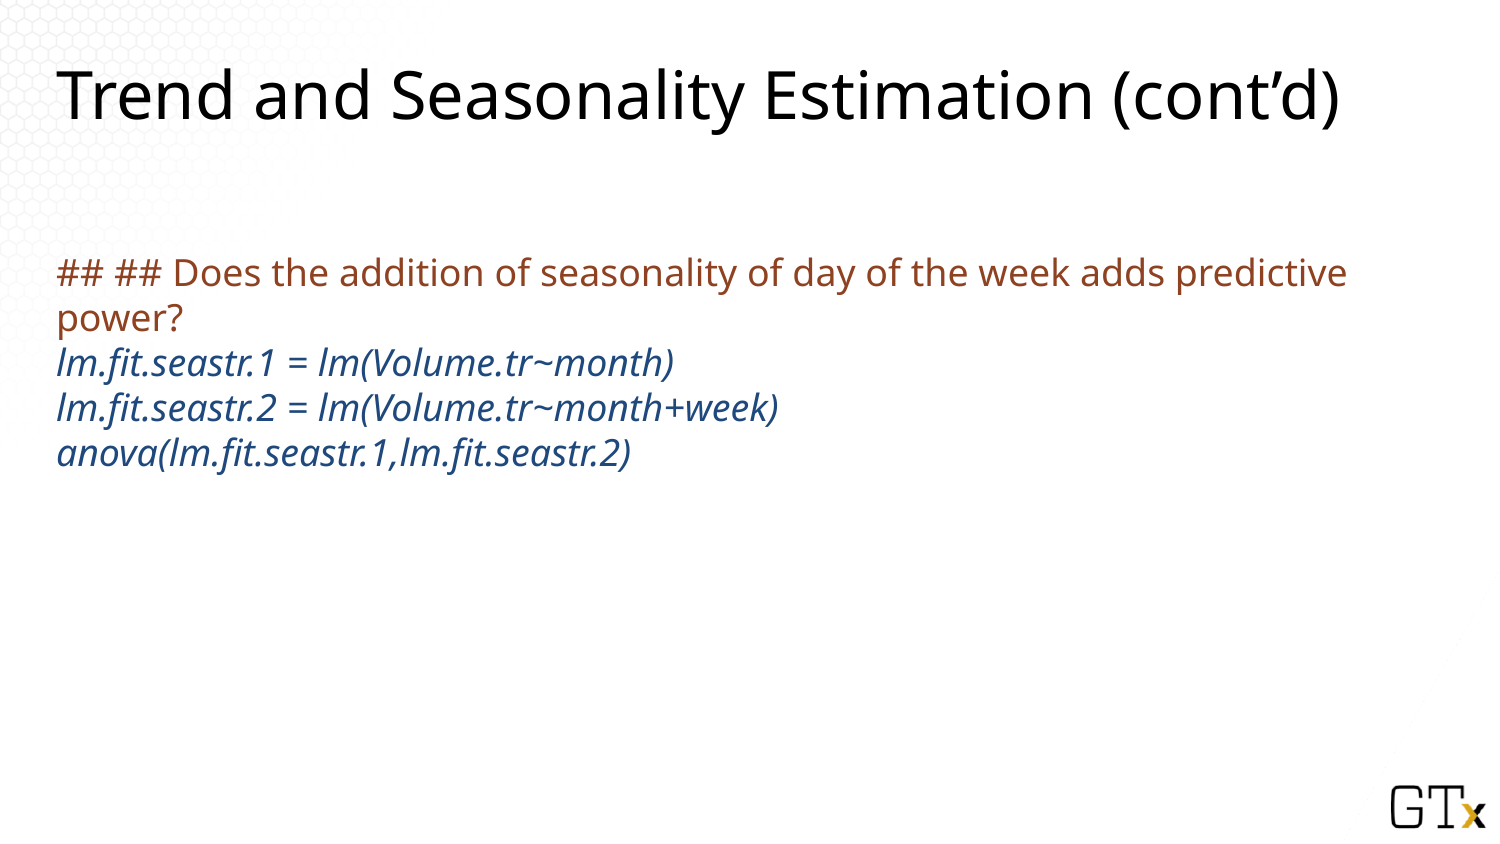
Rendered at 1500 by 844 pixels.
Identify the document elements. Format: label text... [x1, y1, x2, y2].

text_box ## ## Does the addition of seasonality of day of the week adds predictive power? lm.fit.seastr.1 = lm(Volume.tr~month) lm.fit.seastr.2 = lm(Volume.tr~month+week) anova(lm.fit.seastr.1,lm.fit.seastr.2) [41, 242, 1448, 482]
picture [1341, 569, 1500, 844]
title Trend and Seasonality Estimation (cont’d) [41, 45, 1472, 147]
